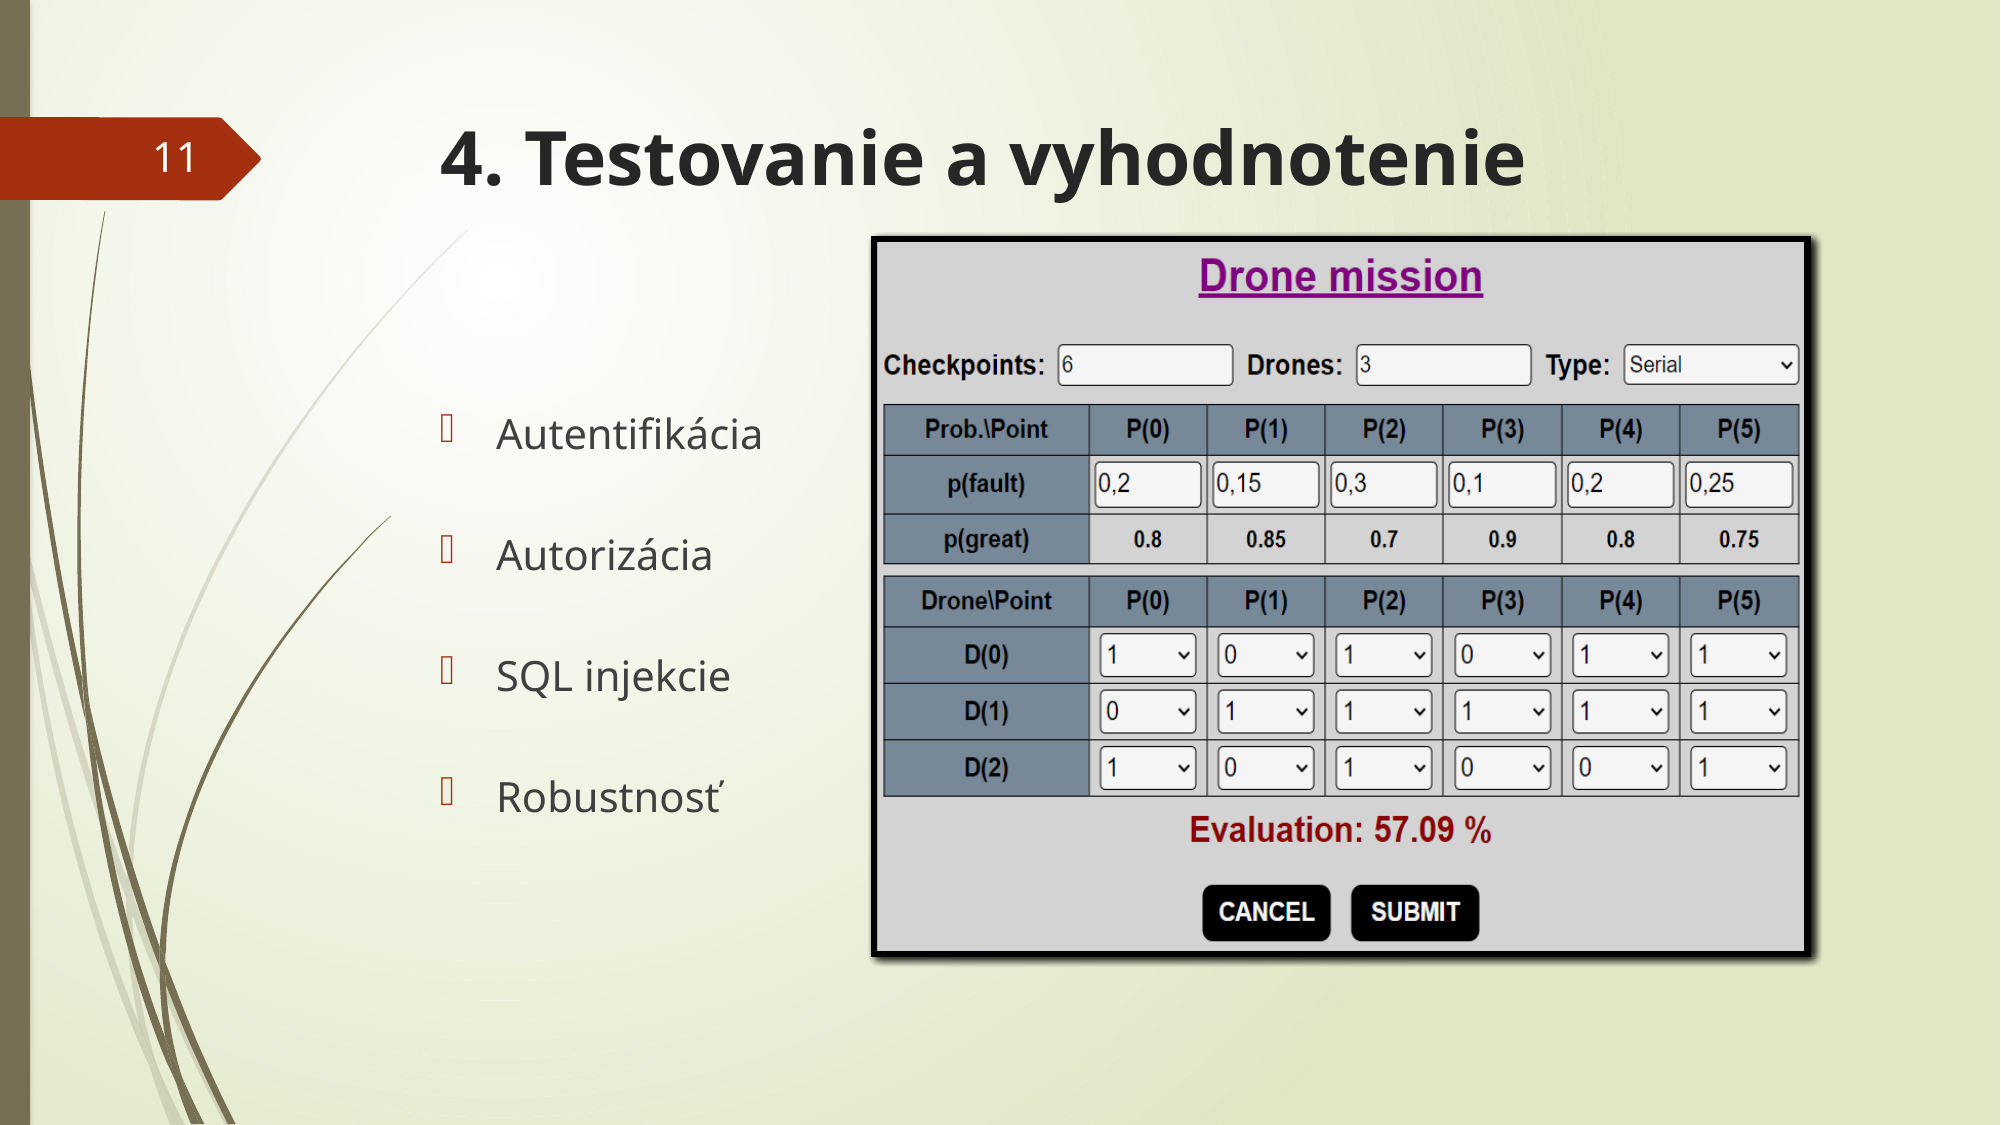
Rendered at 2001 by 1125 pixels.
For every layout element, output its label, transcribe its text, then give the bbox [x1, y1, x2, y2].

title 4. Testovanie a vyhodnotenie [425, 102, 1888, 313]
slide_number 11 [87, 129, 216, 190]
picture [876, 241, 1805, 951]
list Autentifikácia Autorizácia SQL injekcie Robustnosť [424, 350, 1888, 970]
